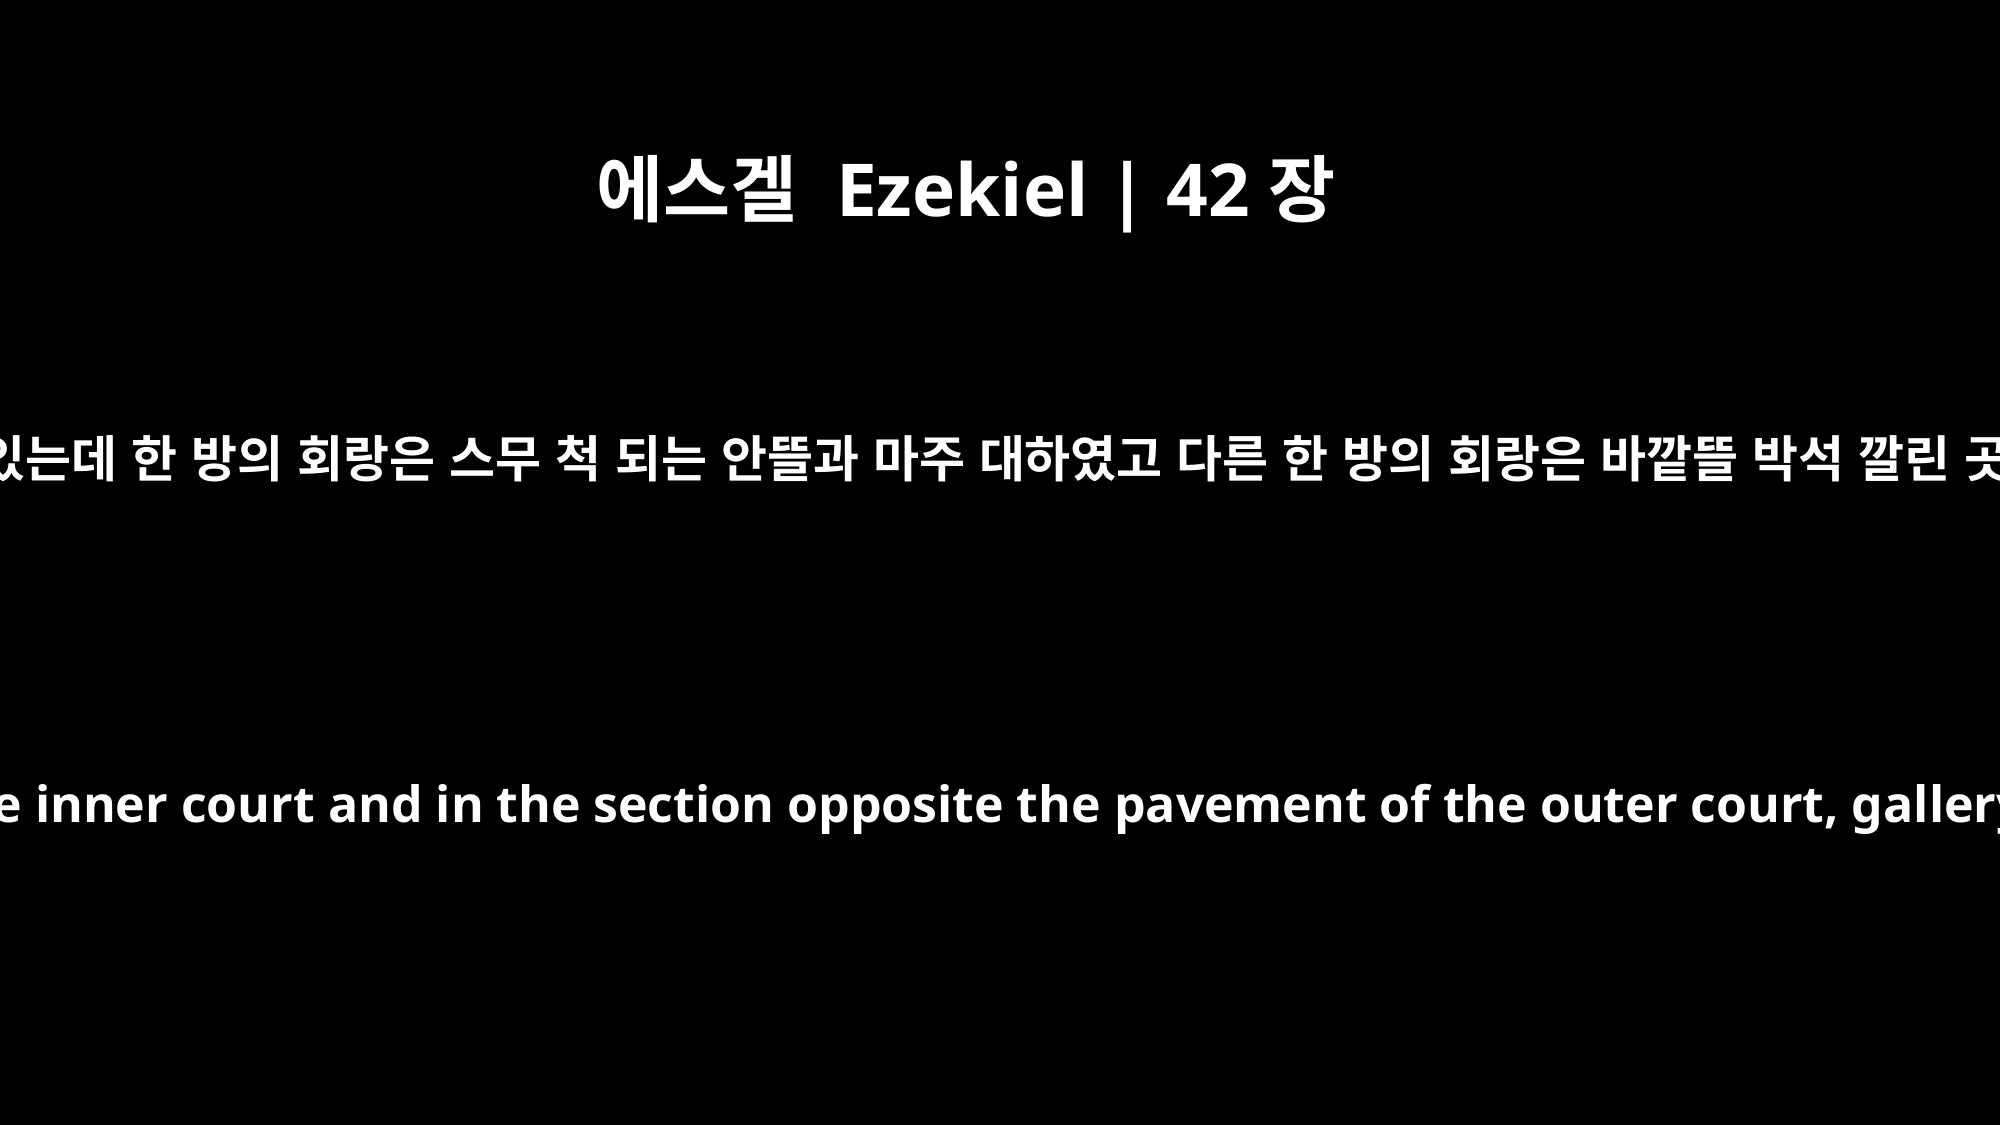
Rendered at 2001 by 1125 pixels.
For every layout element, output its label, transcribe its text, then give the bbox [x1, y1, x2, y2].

text_box Both in the section twenty cubits from the inner court and in the section opposite the pavement of the outer court, gallery faced gallery at the three levels. [0, 764, 2000, 840]
text_box 에스겔 Ezekiel | 42장 [581, 136, 1351, 239]
text_box 3 그 방 삼층에 회랑들이 있는데 한 방의 회랑은 스무 척 되는 안뜰과 마주 대하였고 다른 한 방의 회랑은 바깥뜰 박석 깔린 곳과 마주 대하였으며 [0, 359, 2000, 495]
